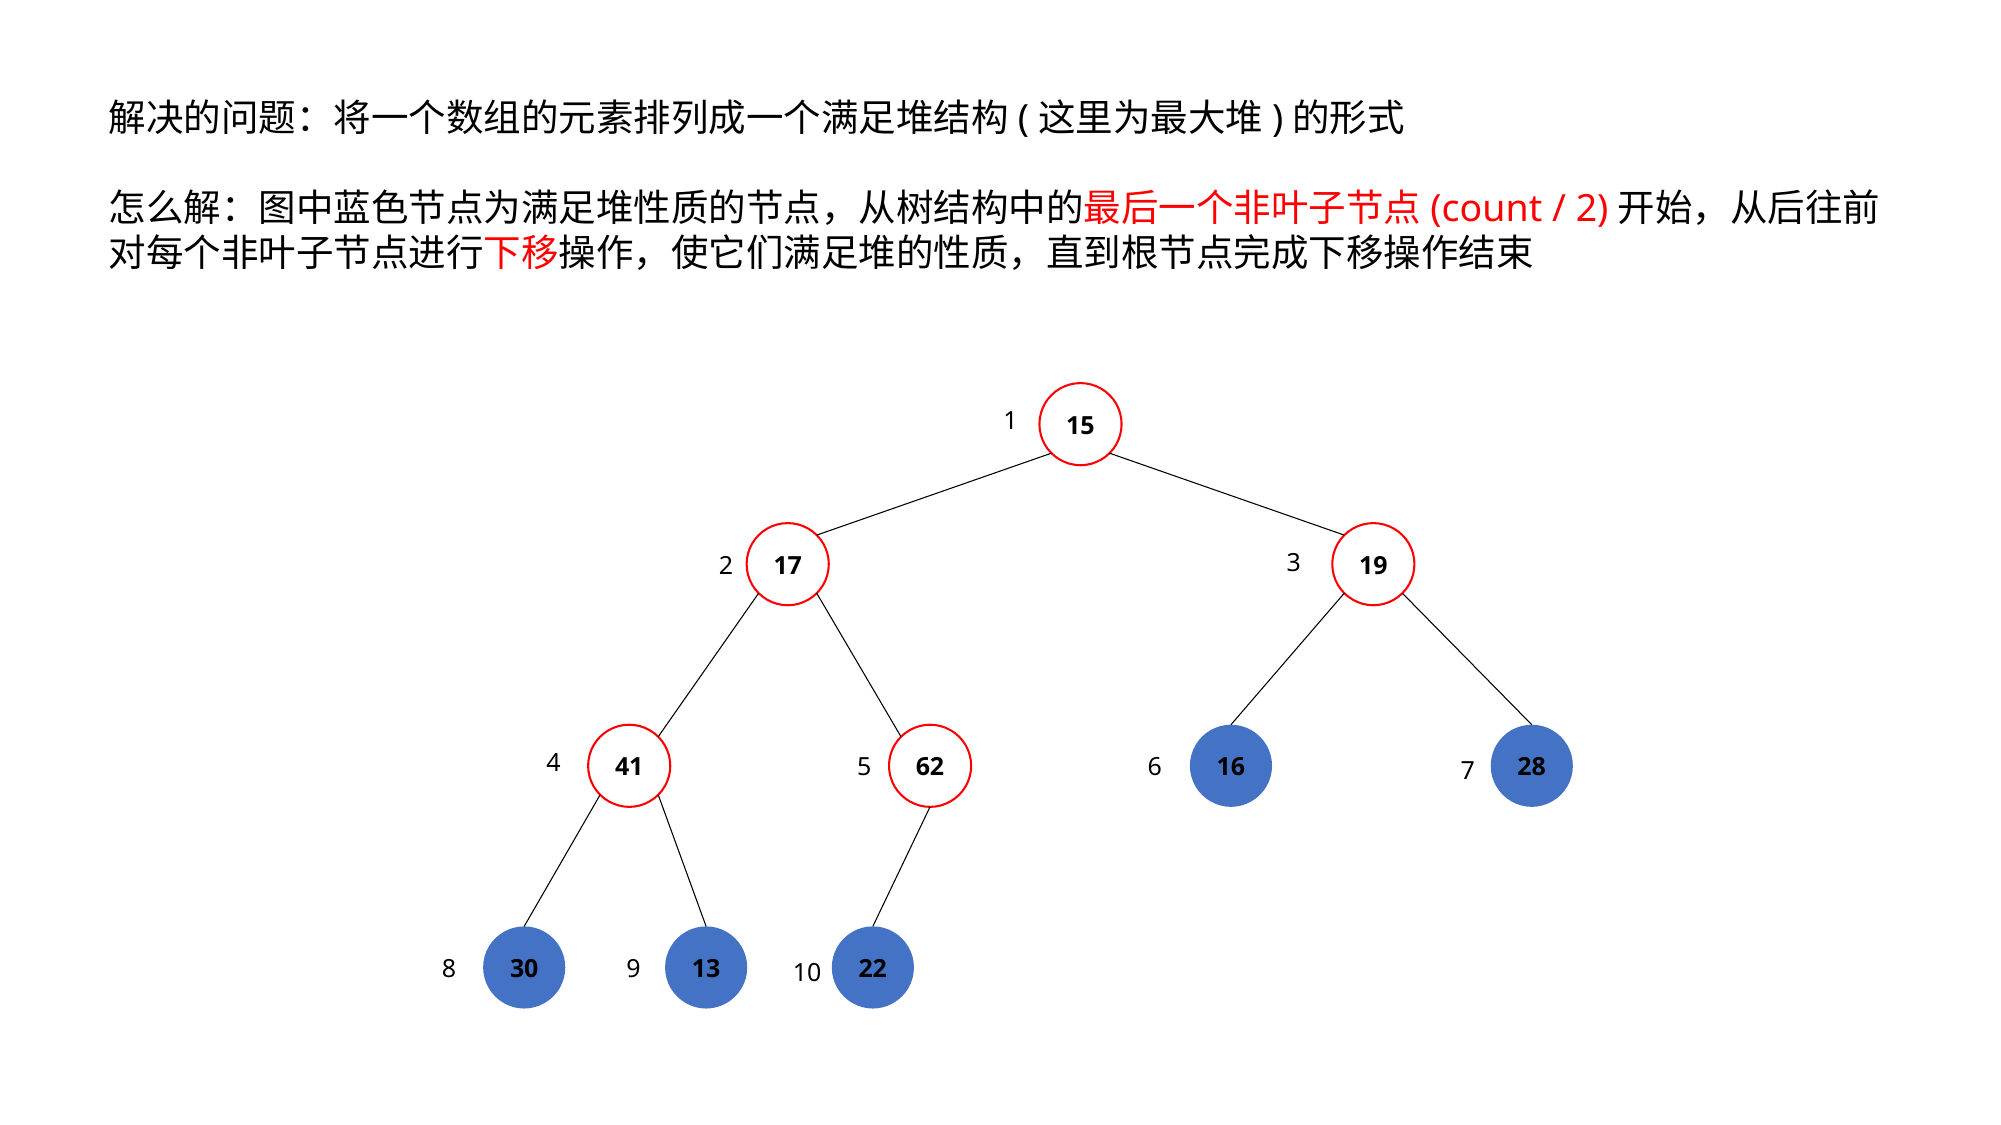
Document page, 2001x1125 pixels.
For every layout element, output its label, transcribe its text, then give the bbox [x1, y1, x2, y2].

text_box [483, 926, 914, 1009]
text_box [658, 794, 707, 927]
text_box 1 [988, 394, 1032, 445]
text_box 解决的问题：将一个数组的元素排列成一个满足堆结构(这里为最大堆)的形式 怎么解：图中蓝色节点为满足堆性质的节点，从树结构中的最后一个非叶子节点(count / 2)开始，从后往前对每个非叶子节点进行下移操作，使它们满足堆的性质，直到根节点完成下移操作结束 [94, 86, 1906, 282]
text_box 4 [531, 736, 575, 787]
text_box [524, 794, 601, 927]
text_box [816, 453, 1052, 536]
text_box 15 [1038, 382, 1123, 467]
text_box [1109, 453, 1345, 536]
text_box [746, 523, 1415, 606]
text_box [816, 593, 901, 737]
text_box 8 [426, 942, 470, 993]
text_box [872, 806, 931, 927]
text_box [588, 724, 1573, 807]
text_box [658, 593, 759, 737]
text_box 2 [703, 539, 746, 590]
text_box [1230, 593, 1345, 725]
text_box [1402, 593, 1532, 725]
